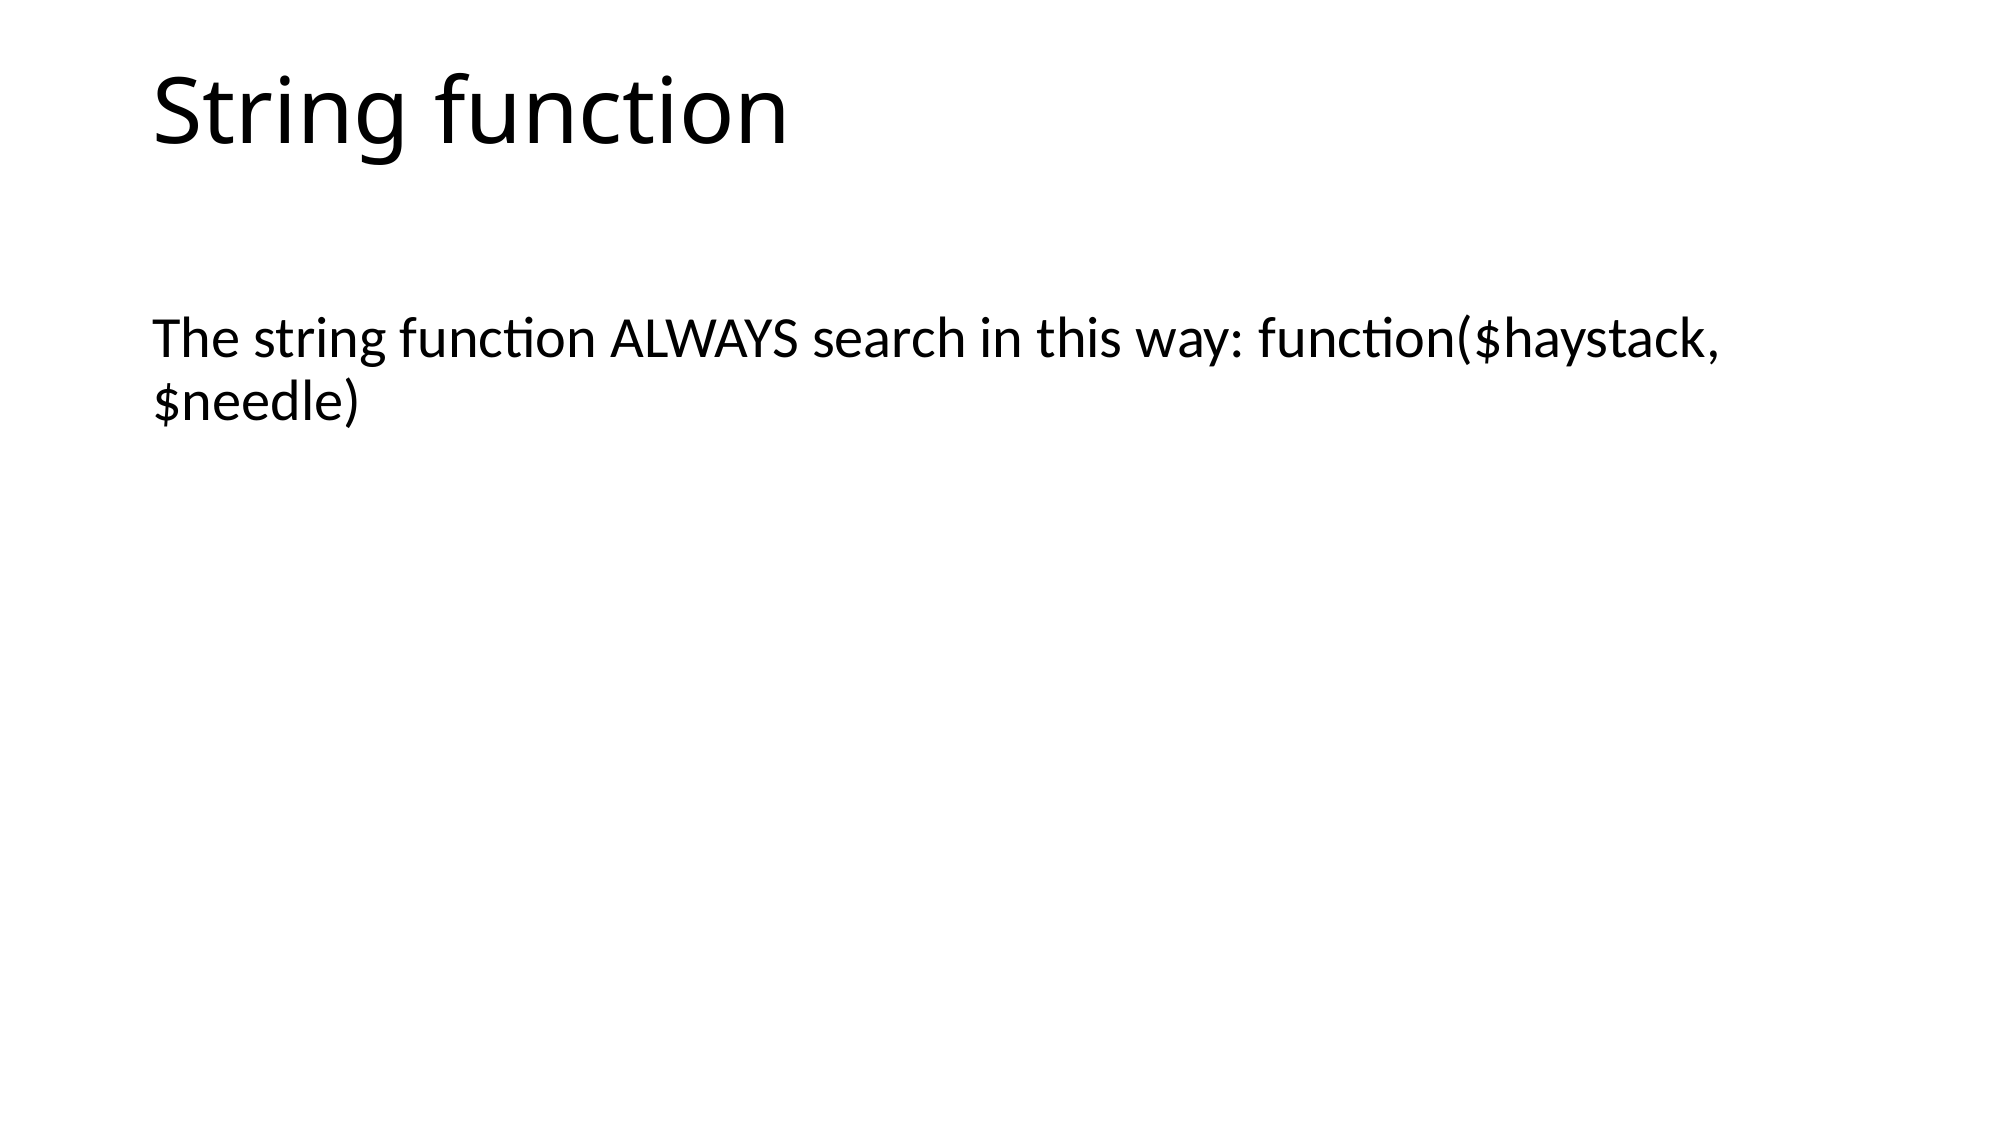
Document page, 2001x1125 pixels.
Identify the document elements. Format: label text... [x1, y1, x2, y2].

list The string function ALWAYS search in this way: function($haystack, $needle) [137, 299, 1863, 1014]
title String function [137, 59, 1863, 278]
